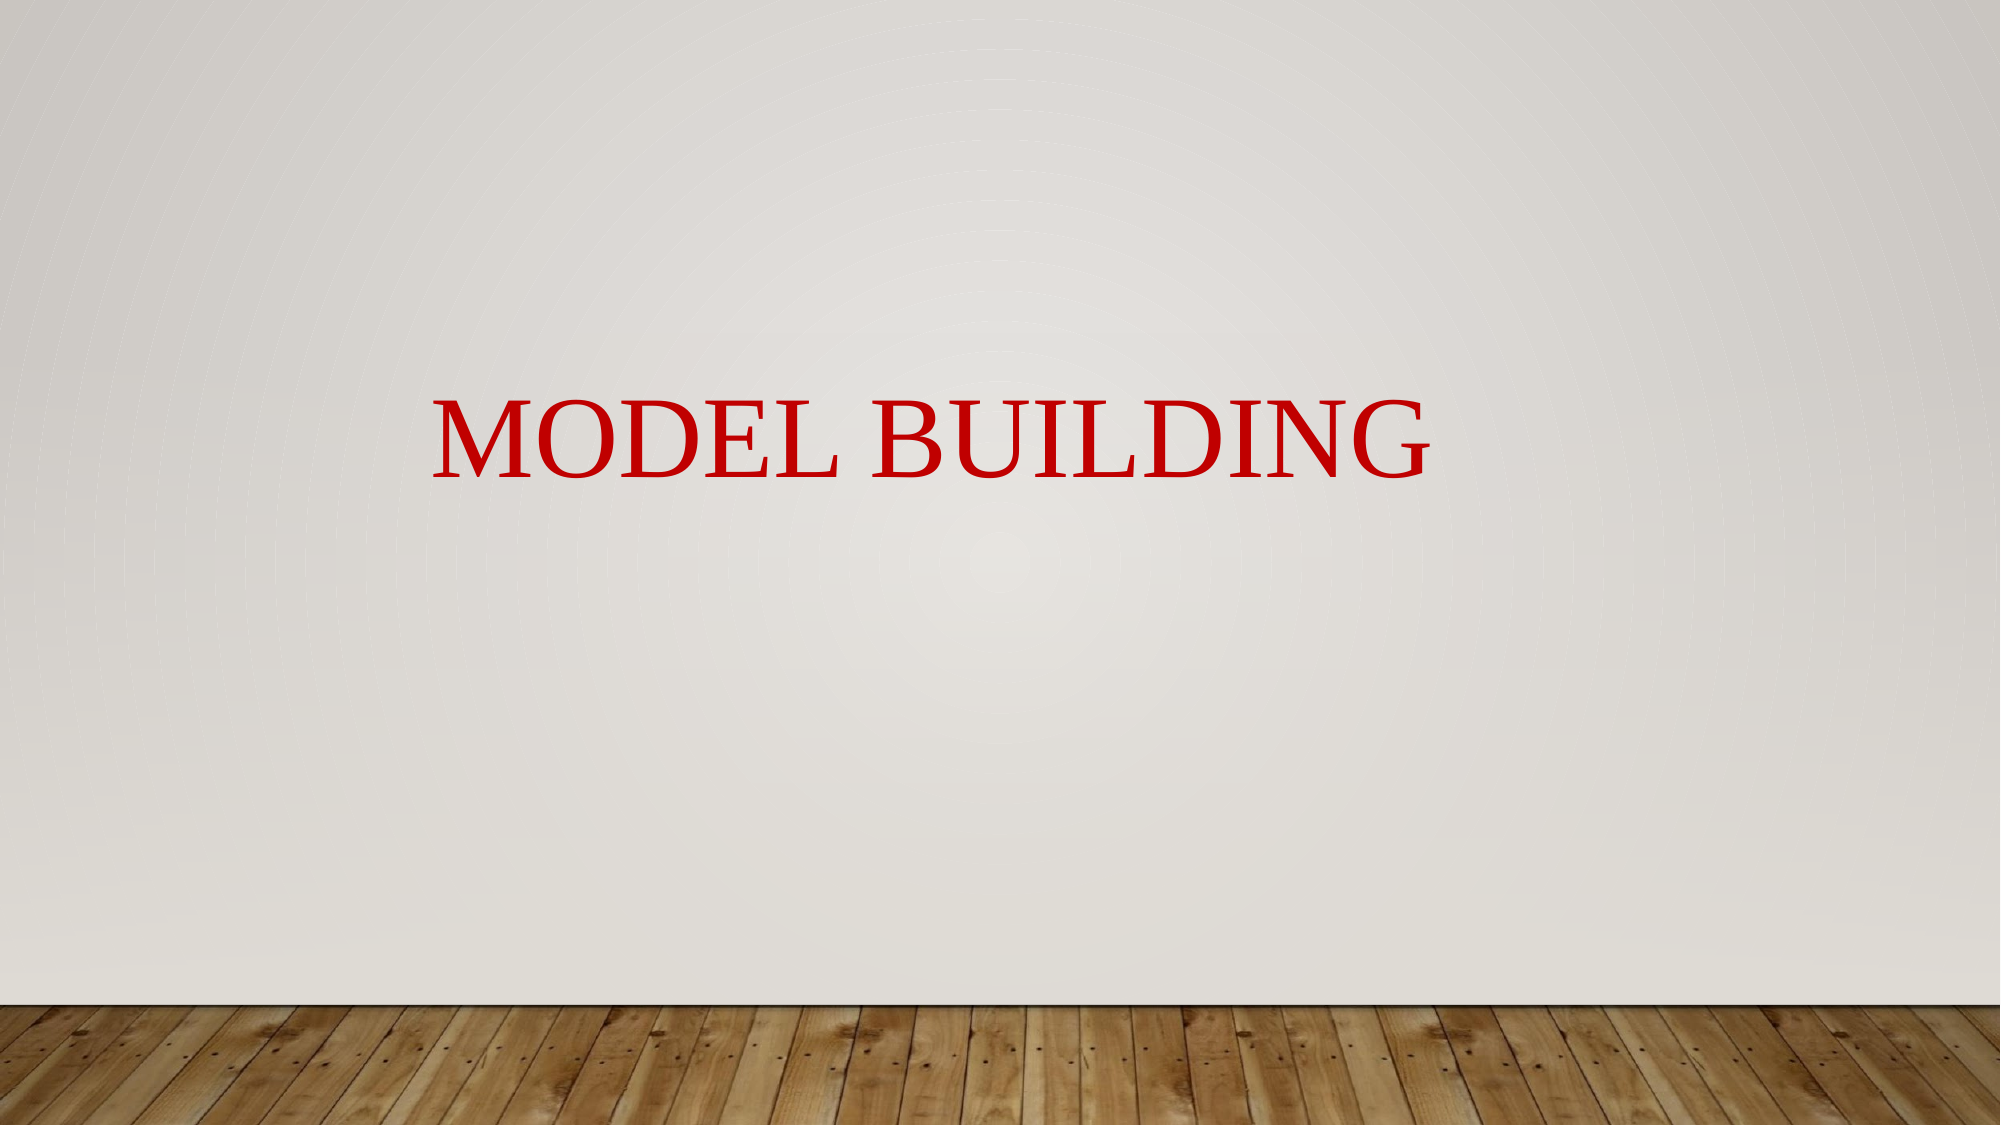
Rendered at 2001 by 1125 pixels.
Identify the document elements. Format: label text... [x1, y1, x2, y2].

text_box MODEL BUILDING [152, 352, 1794, 508]
picture [0, 1005, 2000, 1125]
